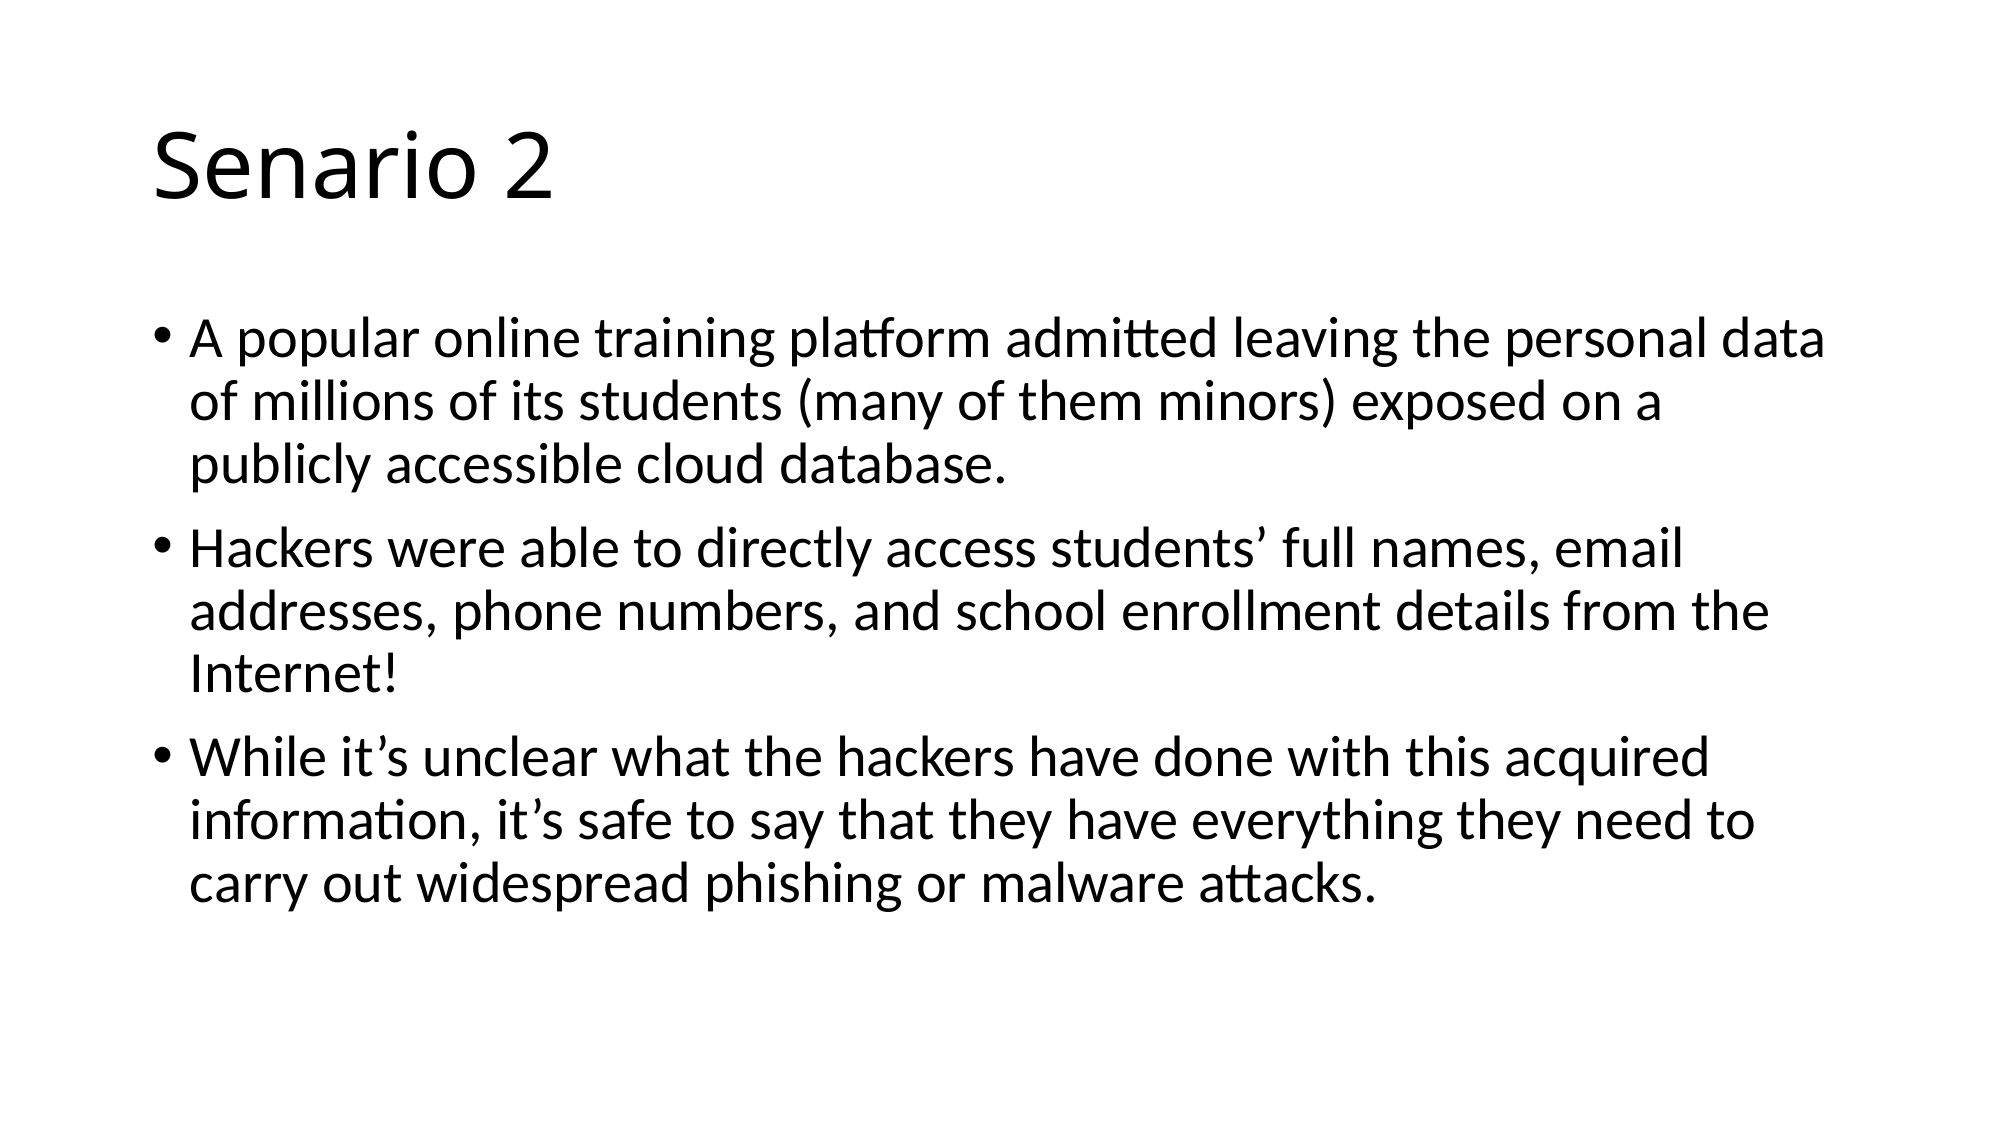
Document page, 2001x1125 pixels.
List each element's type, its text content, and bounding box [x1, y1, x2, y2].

title Senario 2 [137, 59, 1863, 278]
list A popular online training platform admitted leaving the personal data of millions of its students (many of them minors) exposed on a publicly accessible cloud database. Hackers were able to directly access students’ full names, email addresses, phone numbers, and school enrollment details from the Internet! While it’s unclear what the hackers have done with this acquired information, it’s safe to say that they have everything they need to carry out widespread phishing or malware attacks. [137, 299, 1863, 1014]
